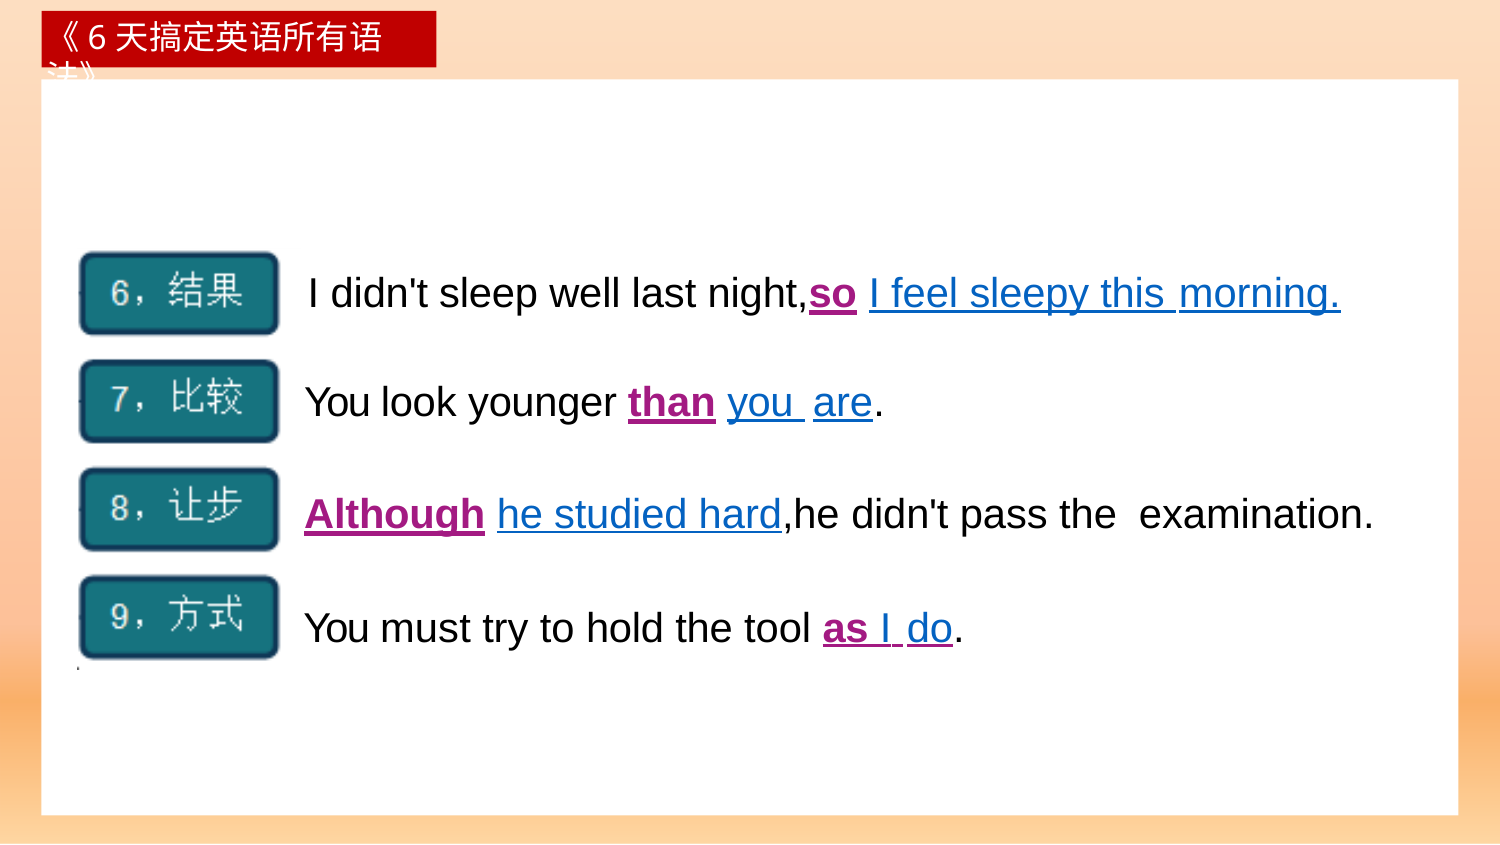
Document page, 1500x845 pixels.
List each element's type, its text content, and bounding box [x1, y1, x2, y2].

title I didn't sleep well last night,so I feel sleepy this morning. [305, 264, 1356, 373]
picture [0, 0, 1500, 844]
text_box 《6天搞定英语所有语法》 [43, 14, 435, 97]
text_box [77, 247, 301, 670]
text_box You look younger than you are. Although he studied hard,he didn't pass the examination. You must try to hold the tool as I do. [301, 373, 1377, 651]
